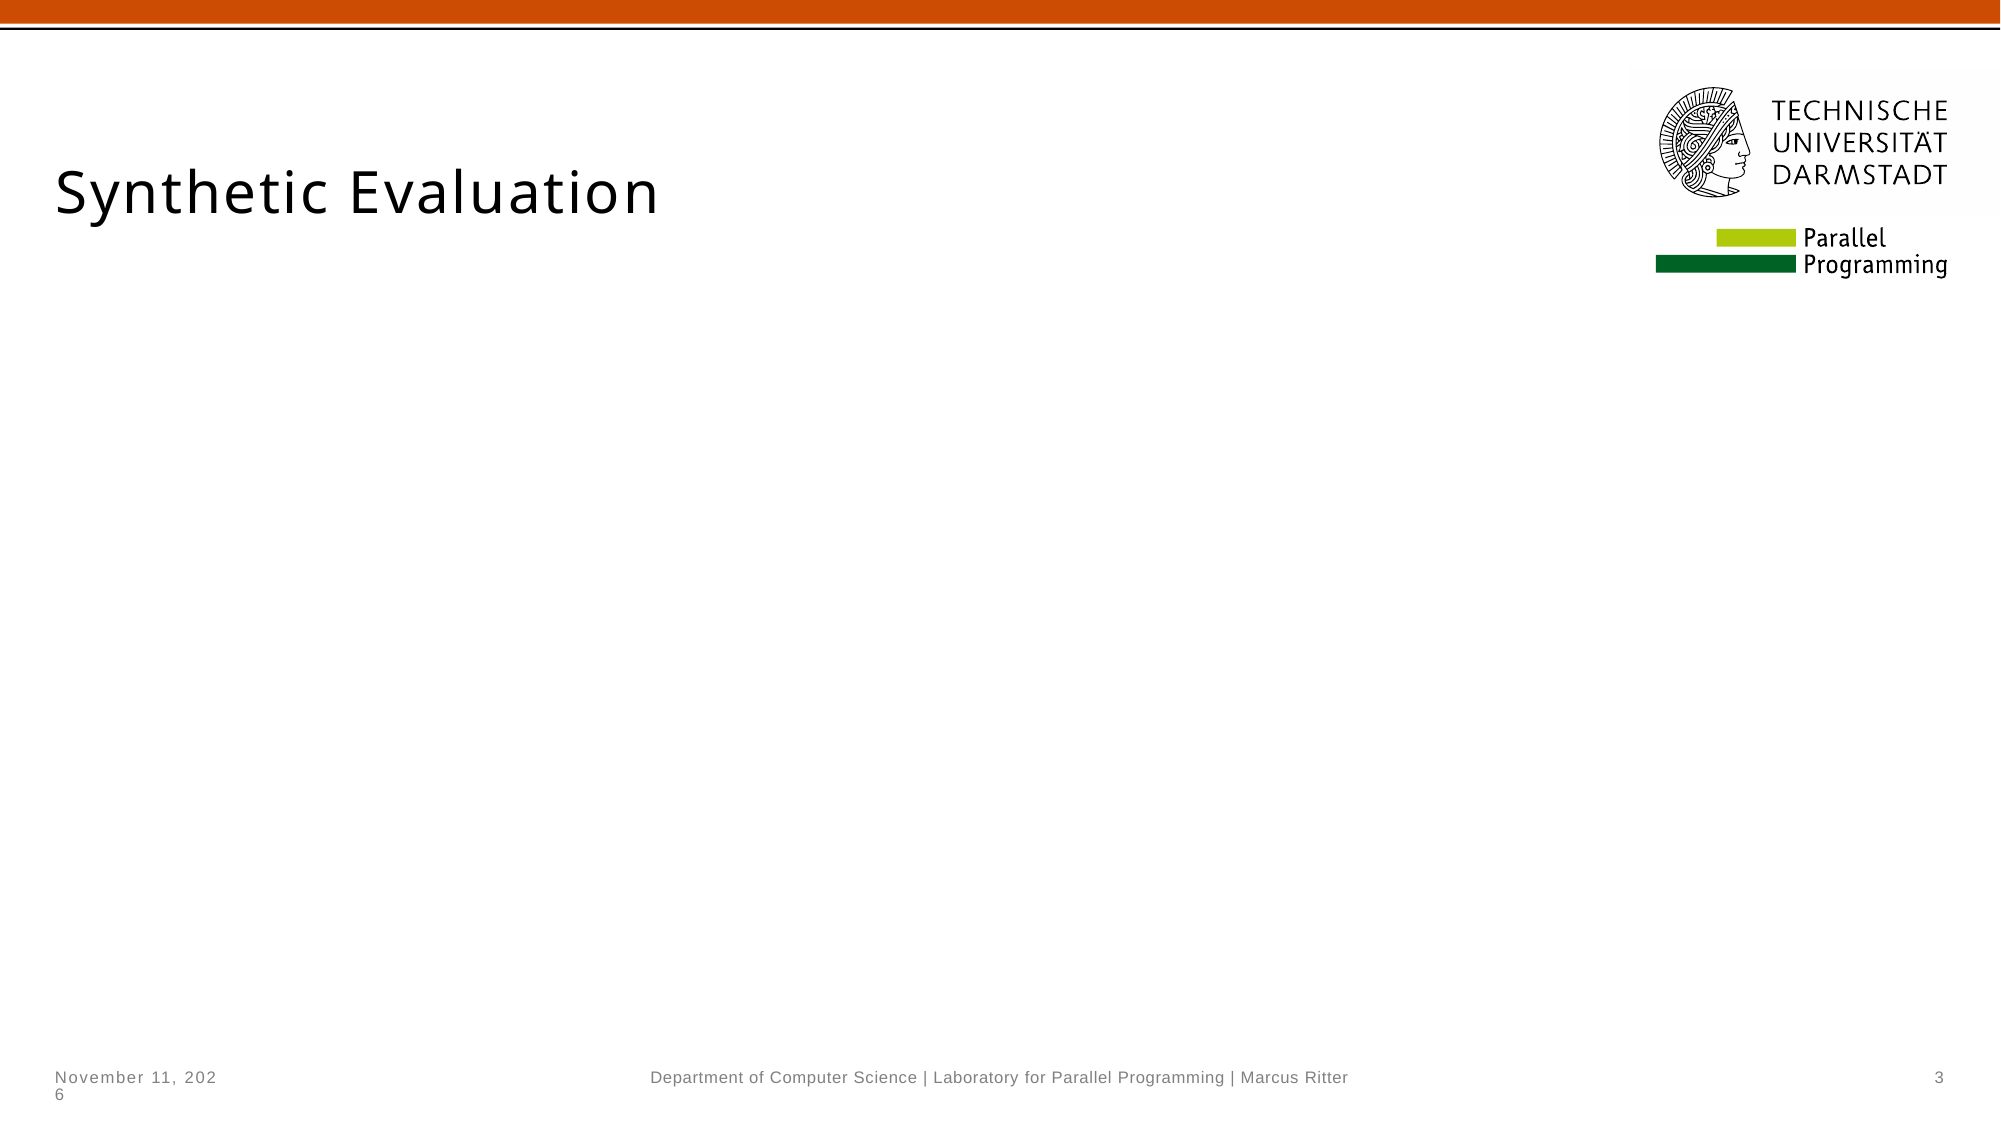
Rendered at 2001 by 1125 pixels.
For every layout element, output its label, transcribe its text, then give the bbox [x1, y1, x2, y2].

title Synthetic Evaluation [55, 90, 1630, 299]
footer Department of Computer Science | Laboratory for Parallel Programming | Marcus Ritter [232, 1059, 1768, 1094]
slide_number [55, 1059, 232, 1094]
slide_number 3 [1863, 1059, 1944, 1094]
